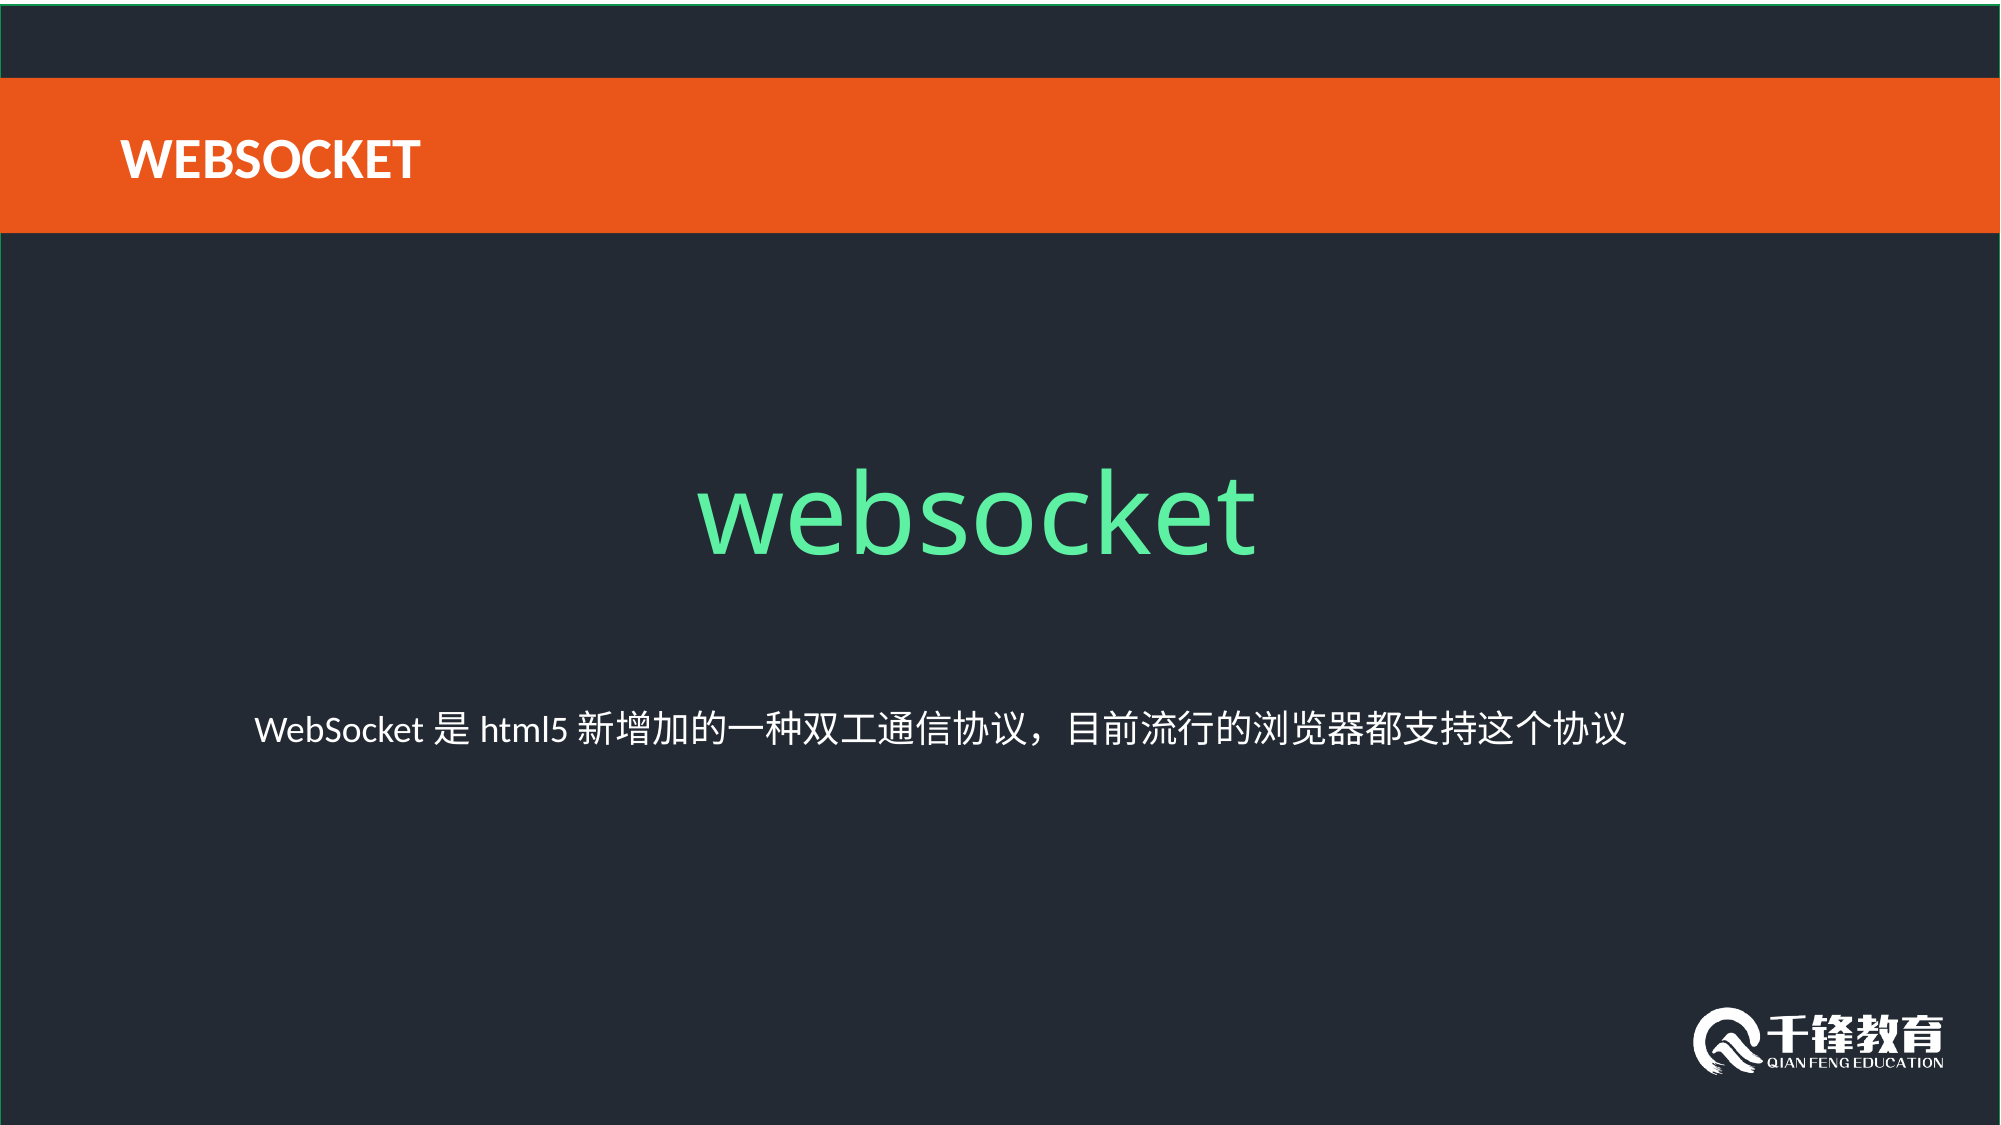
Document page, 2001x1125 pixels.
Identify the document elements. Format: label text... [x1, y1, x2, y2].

text_box [0, 77, 2000, 234]
text_box [0, 234, 2000, 1125]
text_box websocket [681, 434, 1319, 585]
text_box WebSocket是html5新增加的一种双工通信协议，目前流行的浏览器都支持这个协议 [239, 697, 1750, 803]
text_box websocket [106, 112, 1079, 198]
text_box [0, 4, 2000, 77]
picture [1691, 1002, 1948, 1080]
